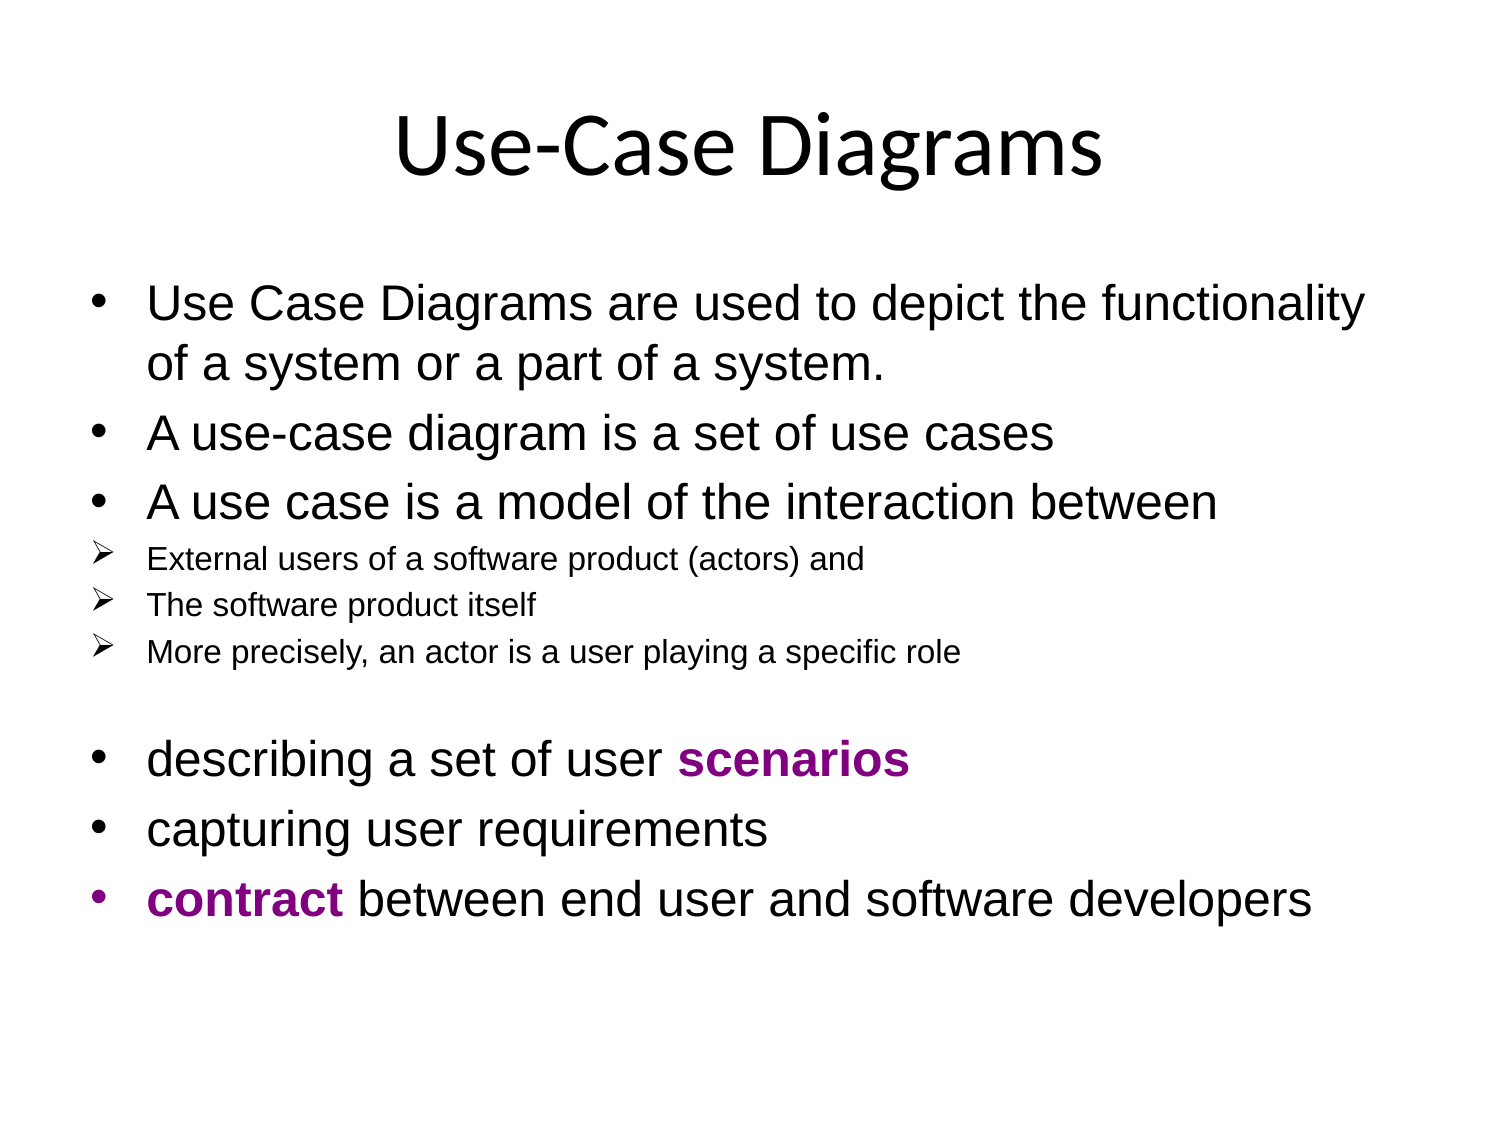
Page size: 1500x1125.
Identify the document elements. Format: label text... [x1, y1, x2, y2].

title Use-Case Diagrams [75, 45, 1425, 233]
list Use Case Diagrams are used to depict the functionality of a system or a part of a system. A use-case diagram is a set of use cases A use case is a model of the interaction between External users of a software product (actors) and The software product itself More precisely, an actor is a user playing a specific role describing a set of user scenarios capturing user requirements contract between end user and software developers [75, 262, 1425, 1005]
